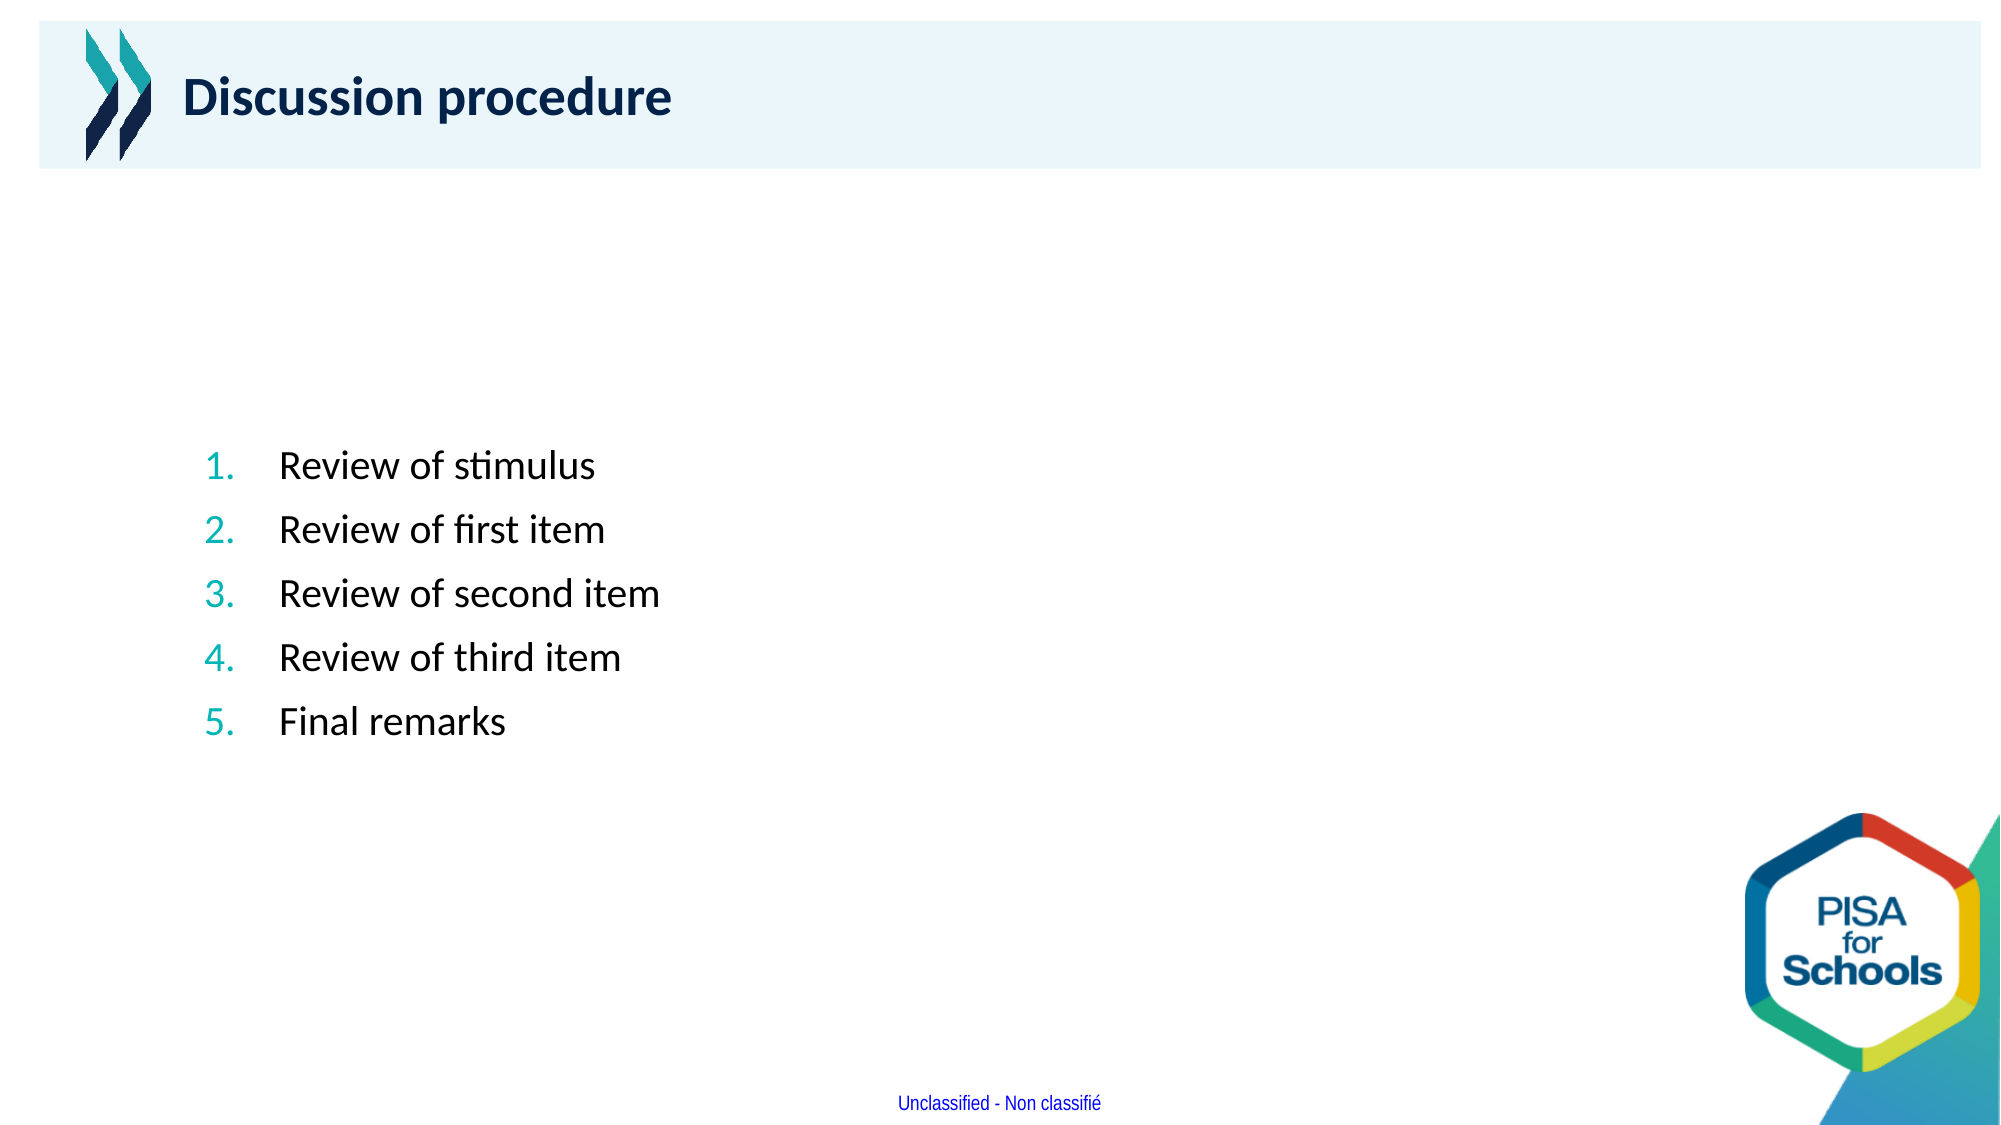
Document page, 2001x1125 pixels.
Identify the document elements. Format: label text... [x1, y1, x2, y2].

picture [86, 28, 151, 161]
list Review of stimulus Review of first item Review of second item Review of third item Final remarks [114, 216, 1886, 1032]
picture [1745, 813, 2000, 1125]
title Discussion procedure [167, 26, 1886, 169]
